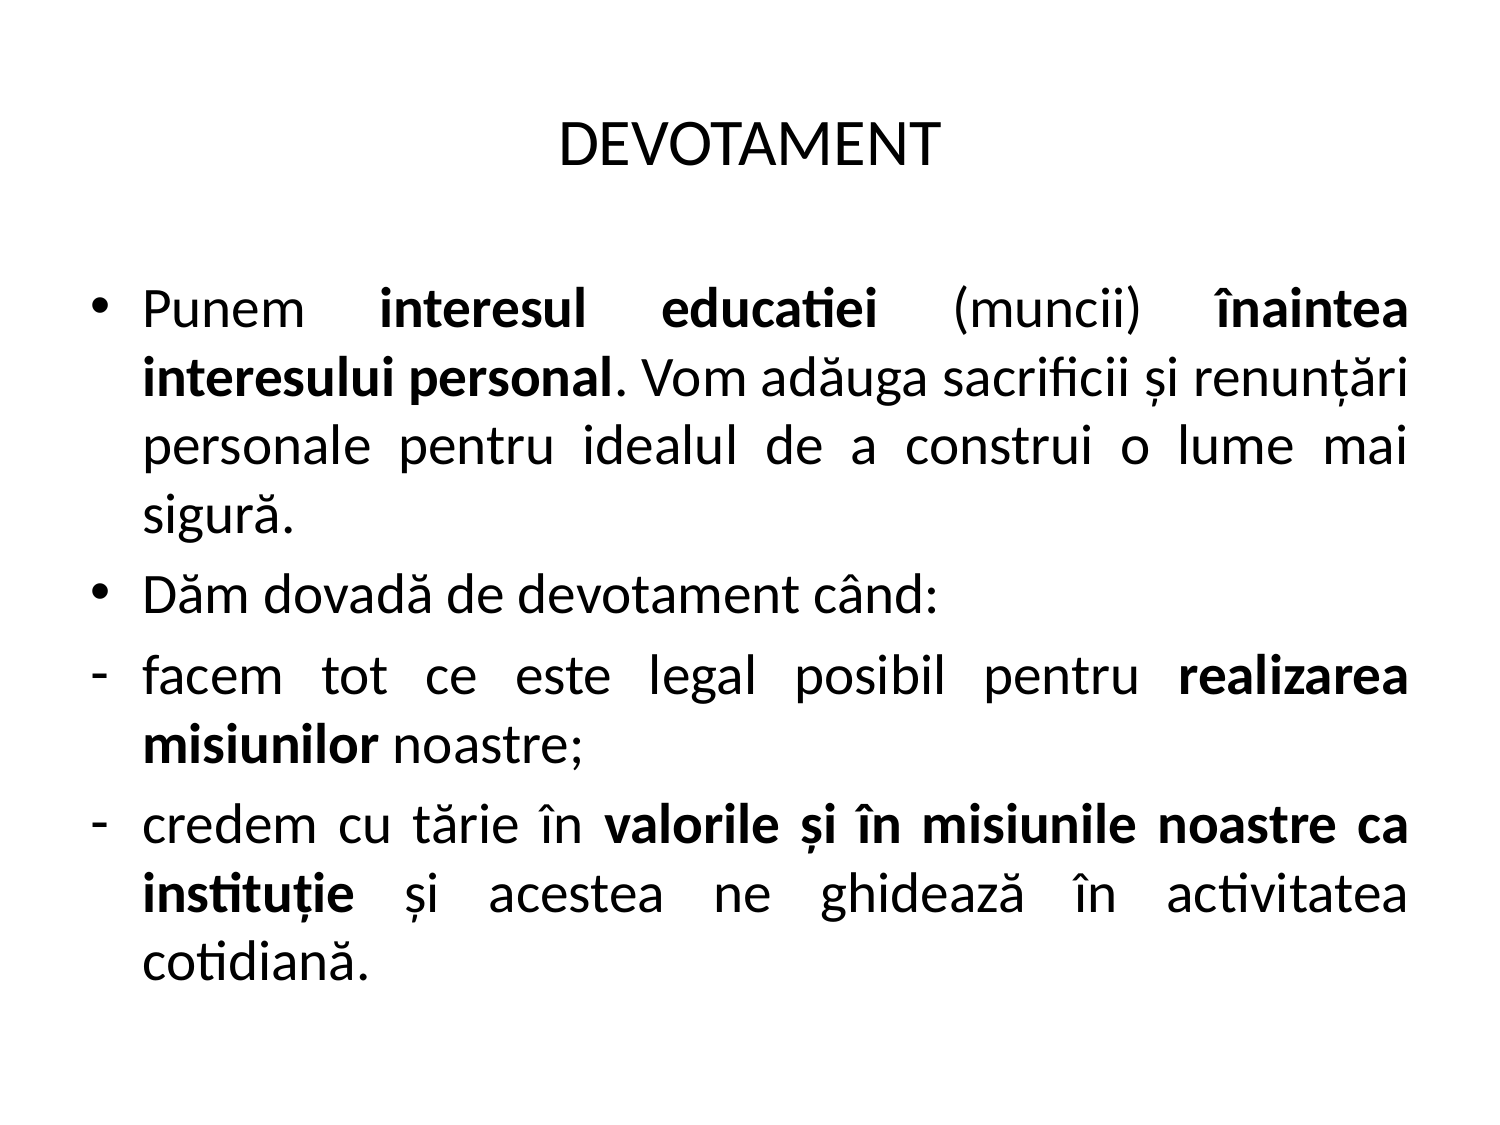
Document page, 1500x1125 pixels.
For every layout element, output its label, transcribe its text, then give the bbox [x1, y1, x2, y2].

title DEVOTAMENT [75, 45, 1425, 233]
list Punem interesul educatiei (muncii) înaintea interesului personal. Vom adăuga sacrificii și renunțări personale pentru idealul de a construi o lume mai sigură. Dăm dovadă de devotament când: facem tot ce este legal posibil pentru realizarea misiunilor noastre; credem cu tărie în valorile și în misiunile noastre ca instituție și acestea ne ghidează în activitatea cotidiană. [75, 262, 1425, 1005]
